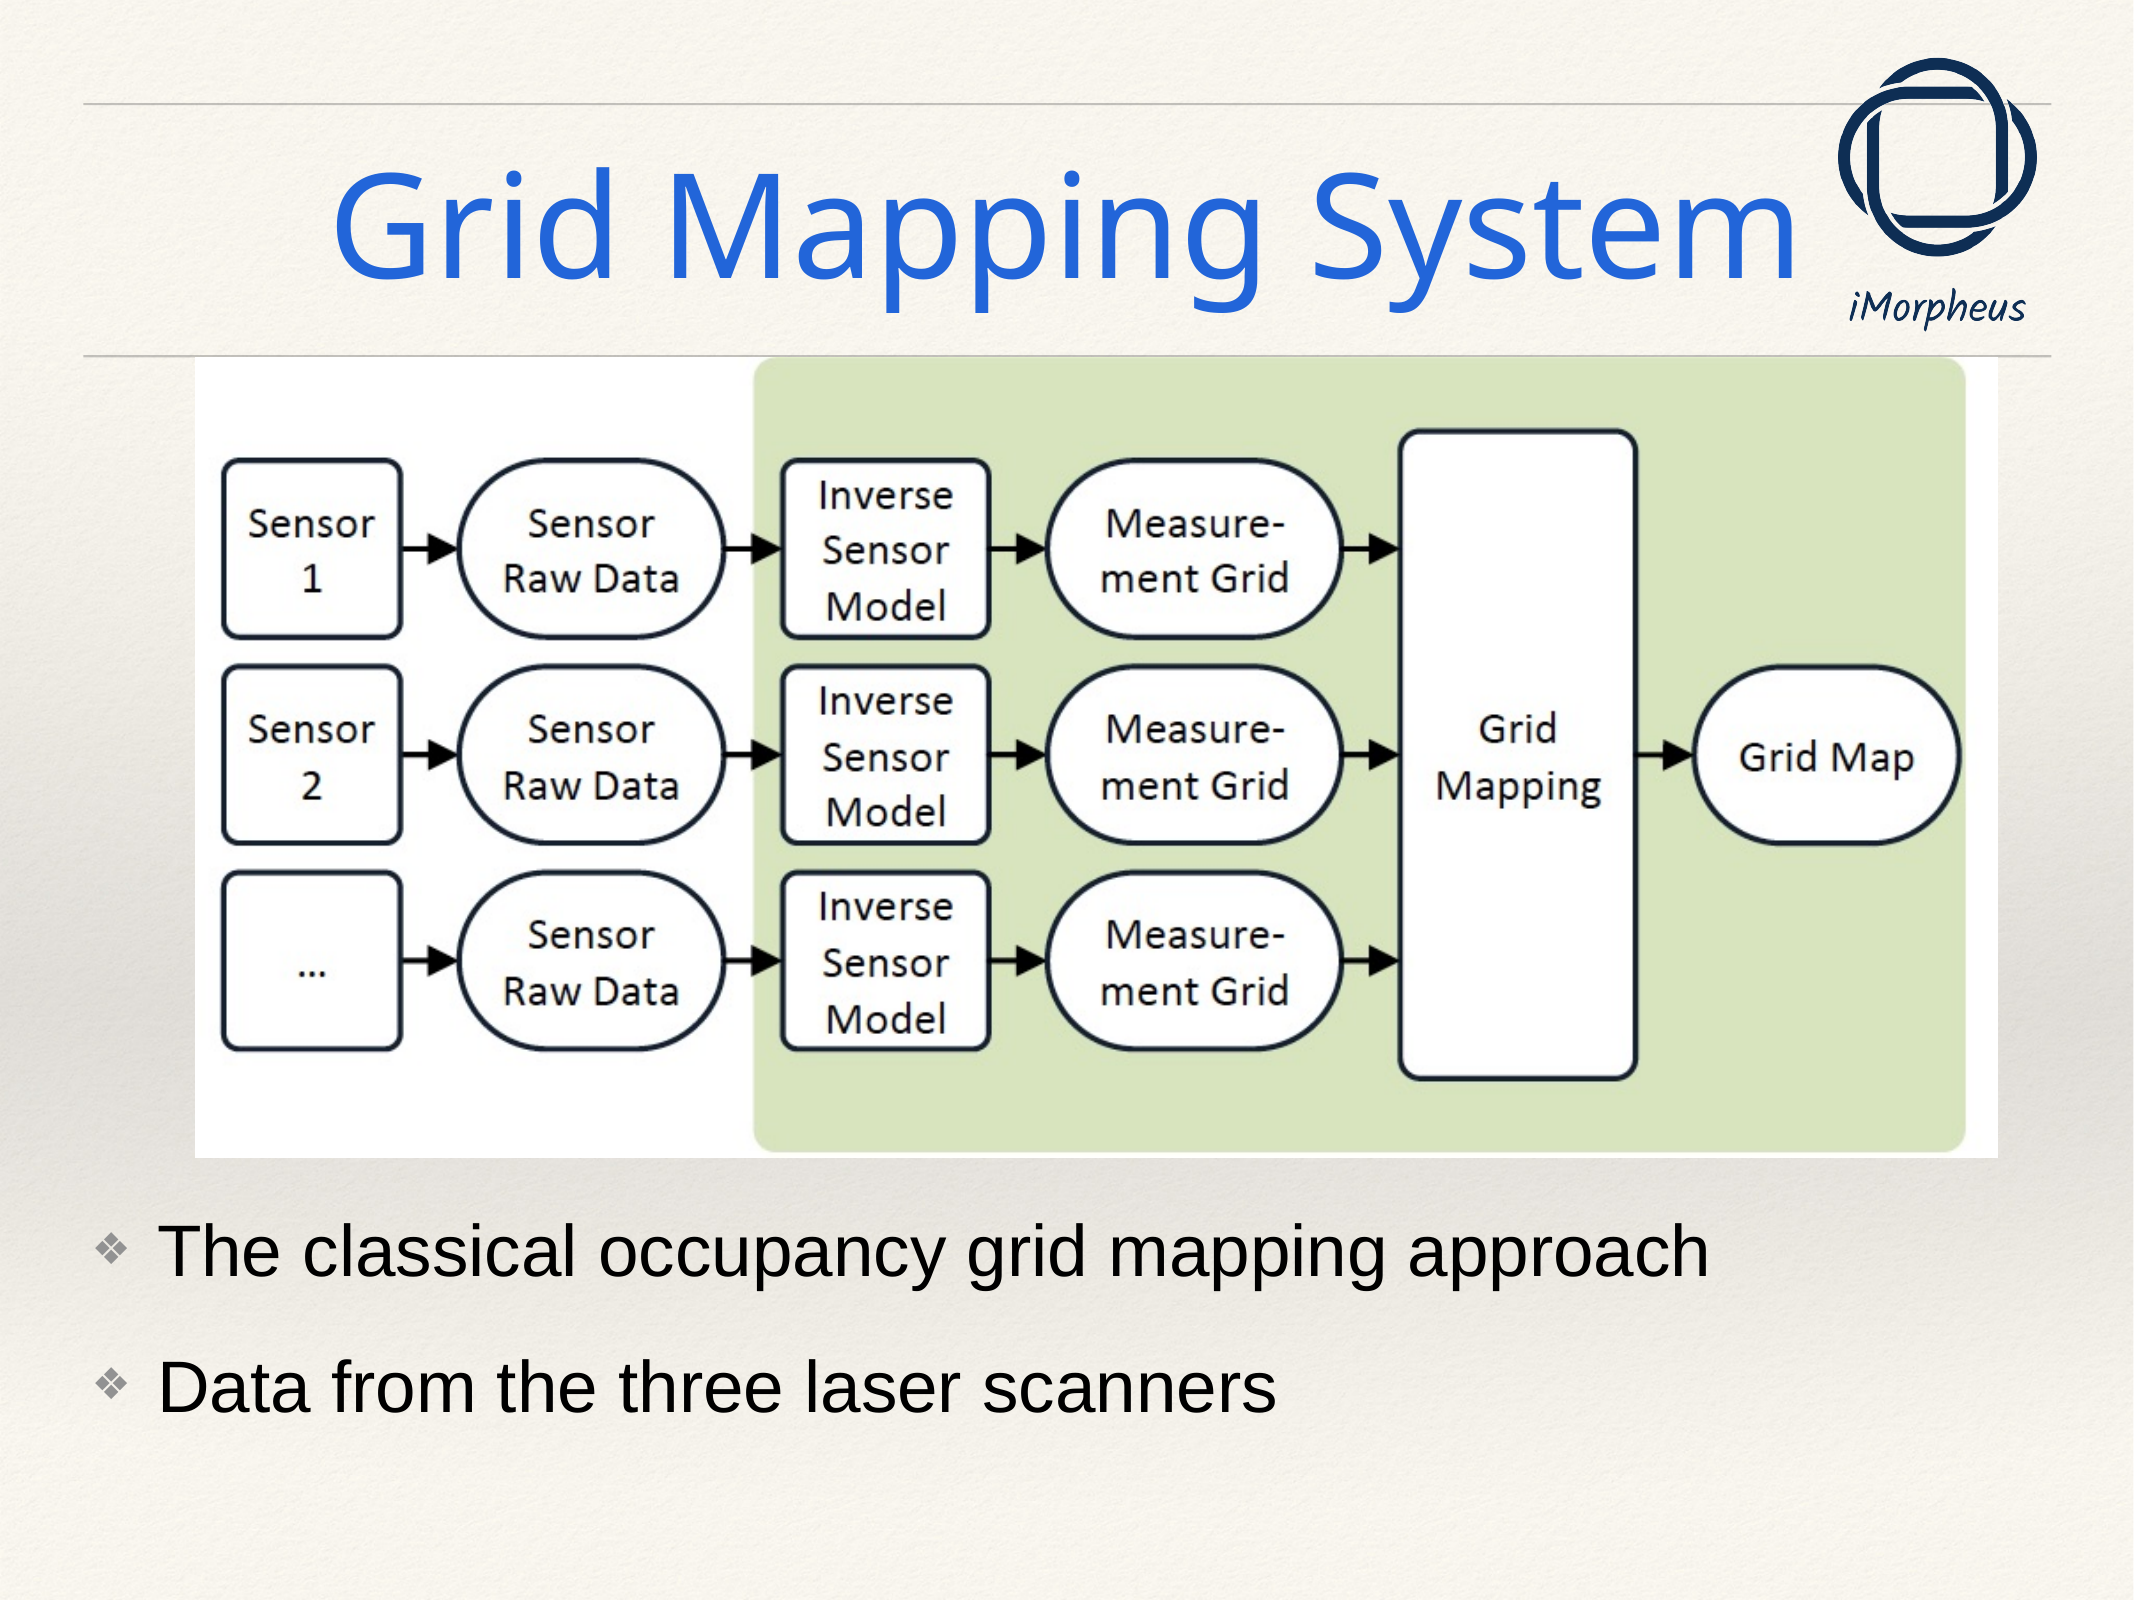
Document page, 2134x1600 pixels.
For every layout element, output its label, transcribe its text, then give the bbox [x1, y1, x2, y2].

list The classical occupancy grid mapping approach Data from the three laser scanners [83, 431, 2050, 1432]
picture [0, 0, 2134, 1600]
title Grid Mapping System [83, 131, 1822, 332]
